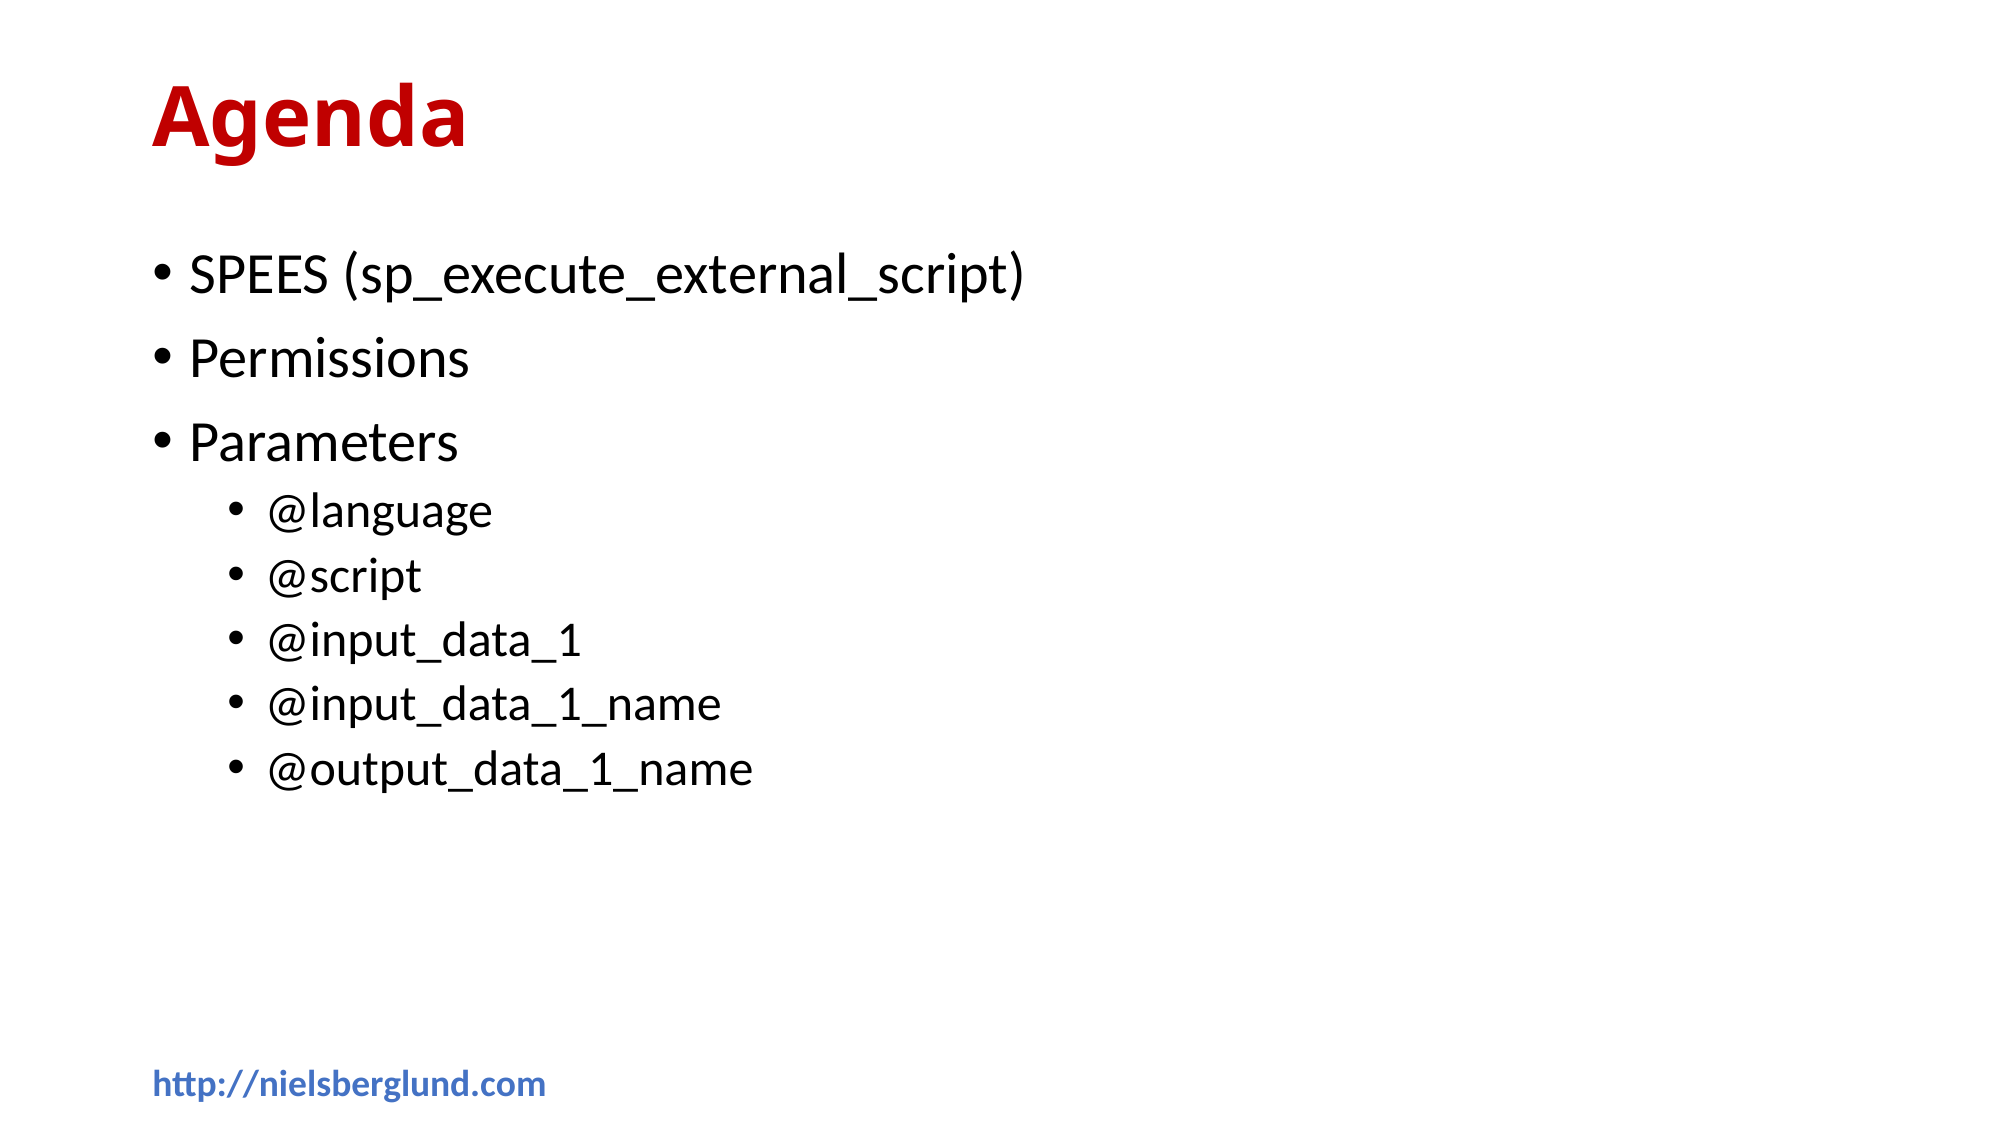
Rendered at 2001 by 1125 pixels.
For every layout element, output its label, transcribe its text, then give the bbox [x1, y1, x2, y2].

title Agenda [137, 59, 1863, 180]
list SPEES (sp_execute_external_script) Permissions Parameters @language @script @input_data_1 @input_data_1_name @output_data_1_name [137, 236, 1863, 1027]
footer http://nielsberglund.com [137, 1051, 574, 1112]
